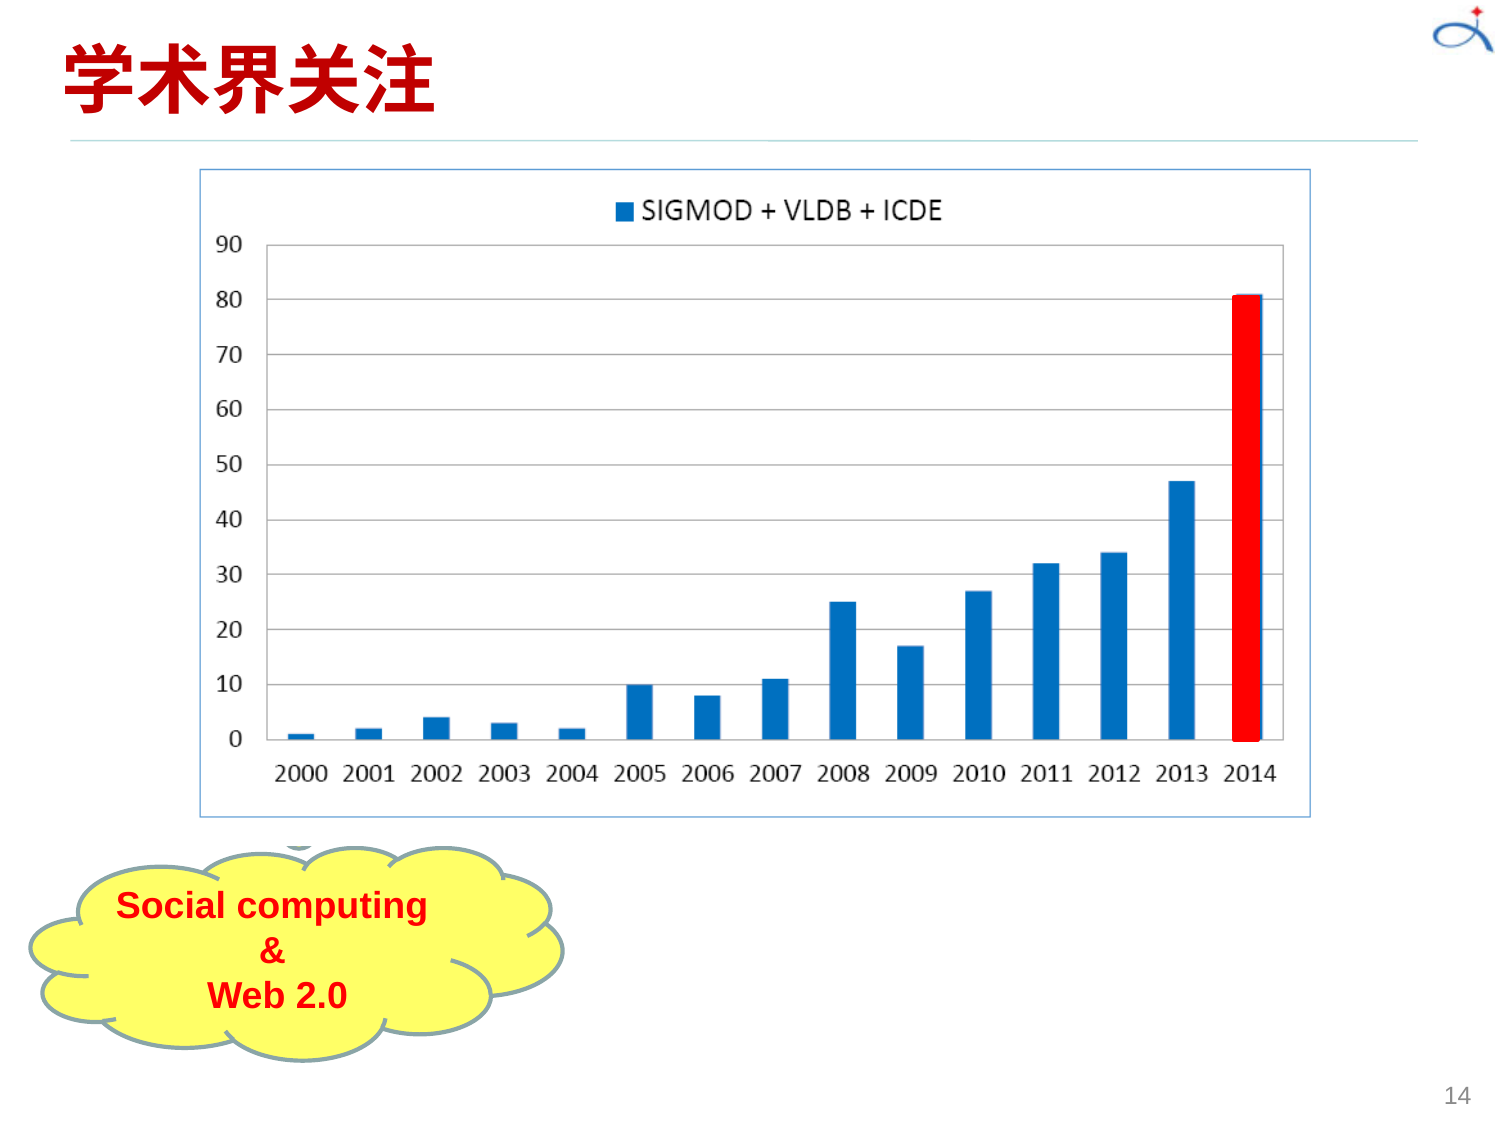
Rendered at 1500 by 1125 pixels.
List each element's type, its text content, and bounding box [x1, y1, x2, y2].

title 学术界关注 [46, 11, 1419, 143]
text_box Social computing & Web 2.0 [28, 856, 565, 1063]
picture [1432, 5, 1495, 55]
slide_number 14 [1136, 1065, 1487, 1125]
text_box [174, 151, 1329, 847]
